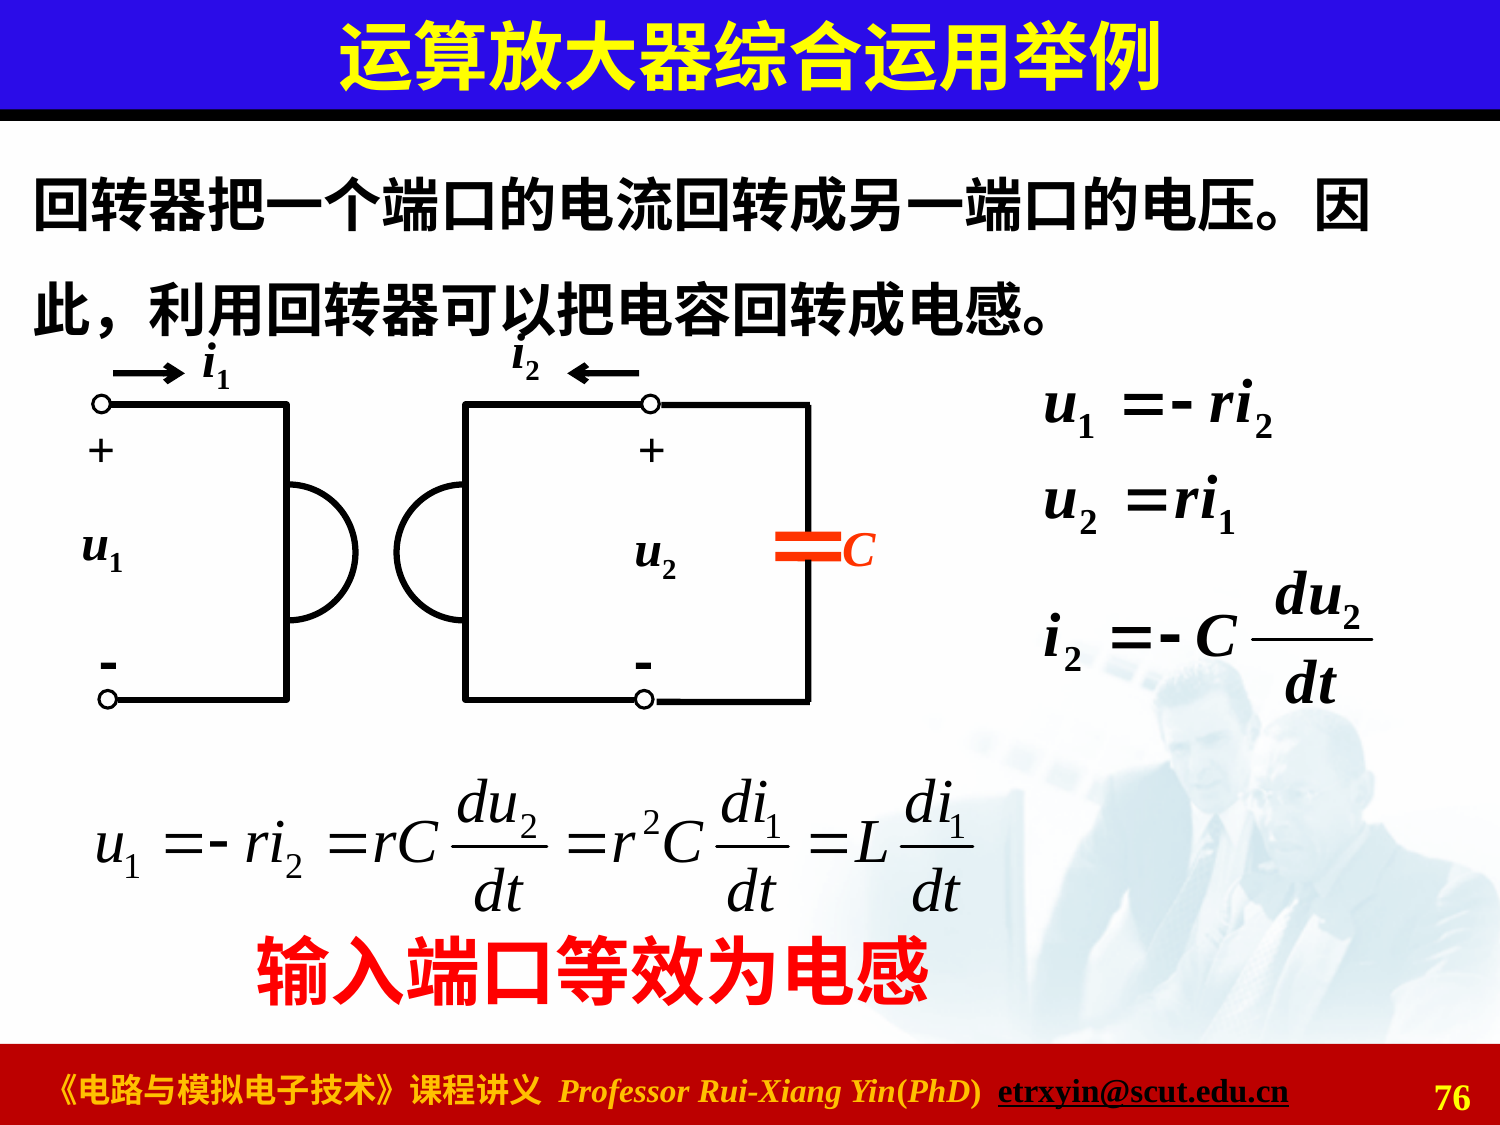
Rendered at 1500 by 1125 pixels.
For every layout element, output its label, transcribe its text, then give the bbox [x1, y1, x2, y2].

text_box 回转器把一个端口的电流回转成另一端口的电压。因此，利用回转器可以把电容回转成电感。 [17, 125, 1500, 350]
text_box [86, 762, 987, 926]
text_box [698, 404, 904, 703]
slide_number 76 [1344, 1065, 1486, 1113]
title 运算放大器综合运用举例 [0, 0, 1500, 110]
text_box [1033, 362, 1383, 717]
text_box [64, 314, 694, 709]
picture [0, 121, 1500, 1043]
